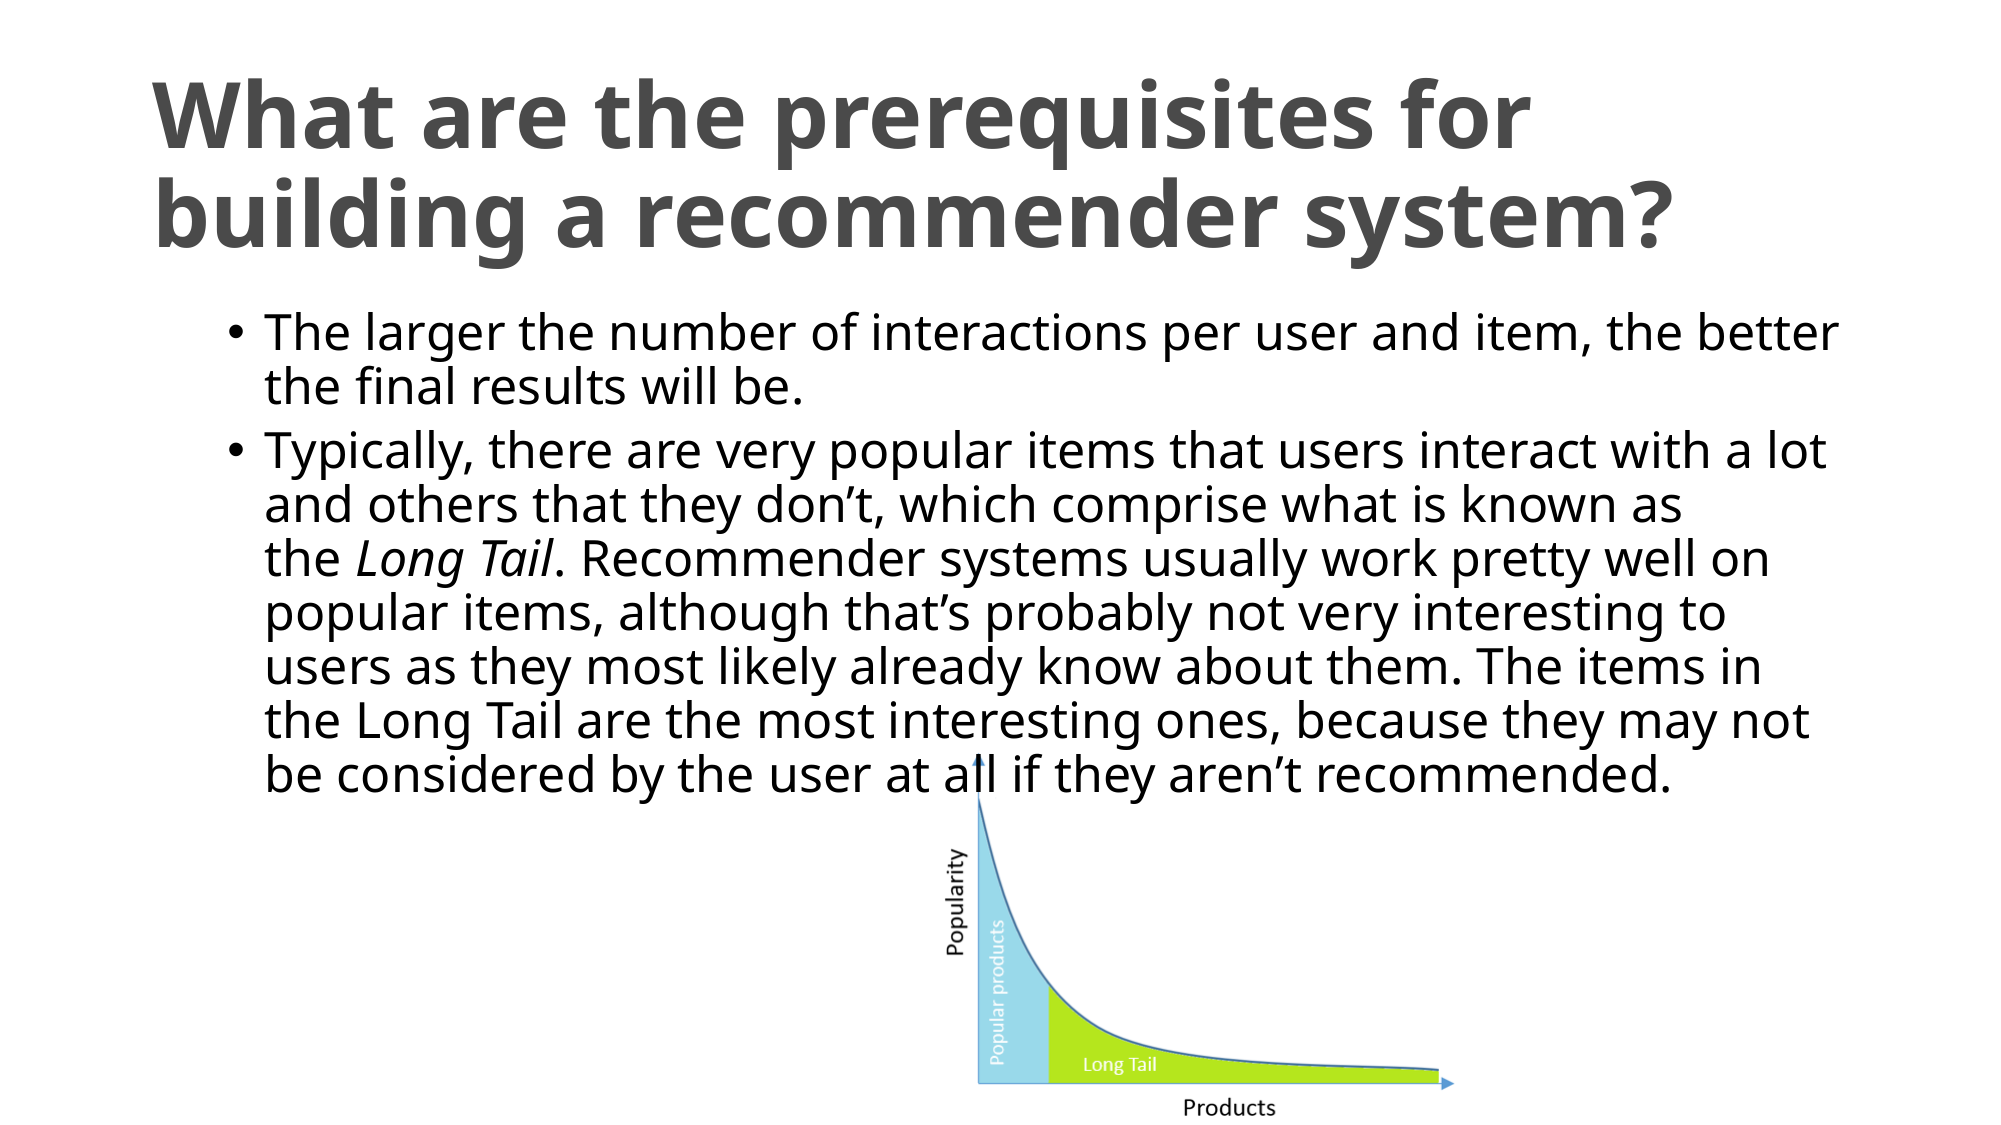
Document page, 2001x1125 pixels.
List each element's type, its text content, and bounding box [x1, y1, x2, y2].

picture [929, 730, 1475, 1125]
title What are the prerequisites for building a recommender system? [137, 59, 1863, 278]
list The larger the number of interactions per user and item, the better the final results will be. Typically, there are very popular items that users interact with a lot and others that they don’t, which comprise what is known as the Long Tail. Recommender systems usually work pretty well on popular items, although that’s probably not very interesting to users as they most likely already know about them. The items in the Long Tail are the most interesting ones, because they may not be considered by the user at all if they aren’t recommended. [137, 299, 1863, 1014]
